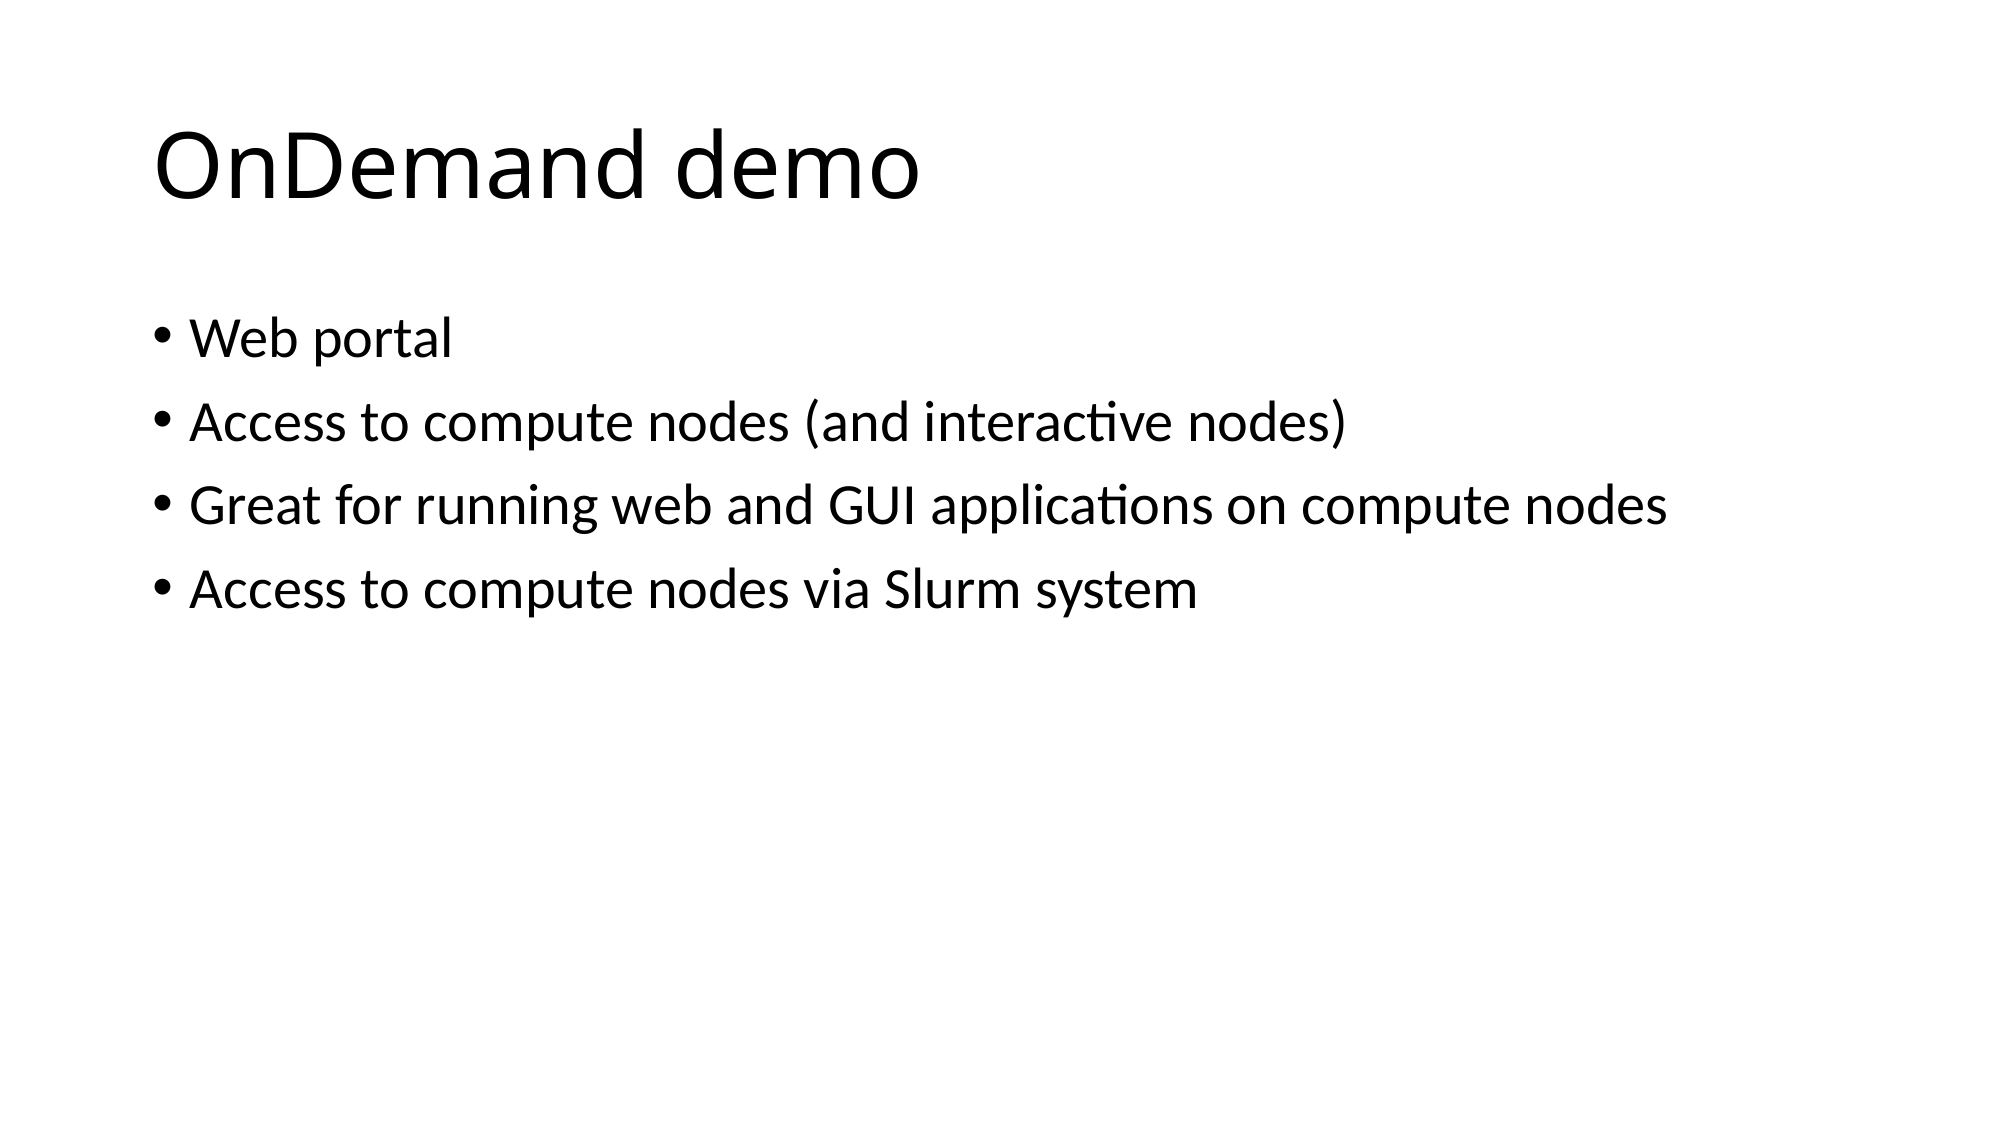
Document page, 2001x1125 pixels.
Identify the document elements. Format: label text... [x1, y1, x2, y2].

title OnDemand demo [137, 59, 1863, 278]
list Web portal Access to compute nodes (and interactive nodes) Great for running web and GUI applications on compute nodes Access to compute nodes via Slurm system [137, 299, 1863, 1014]
